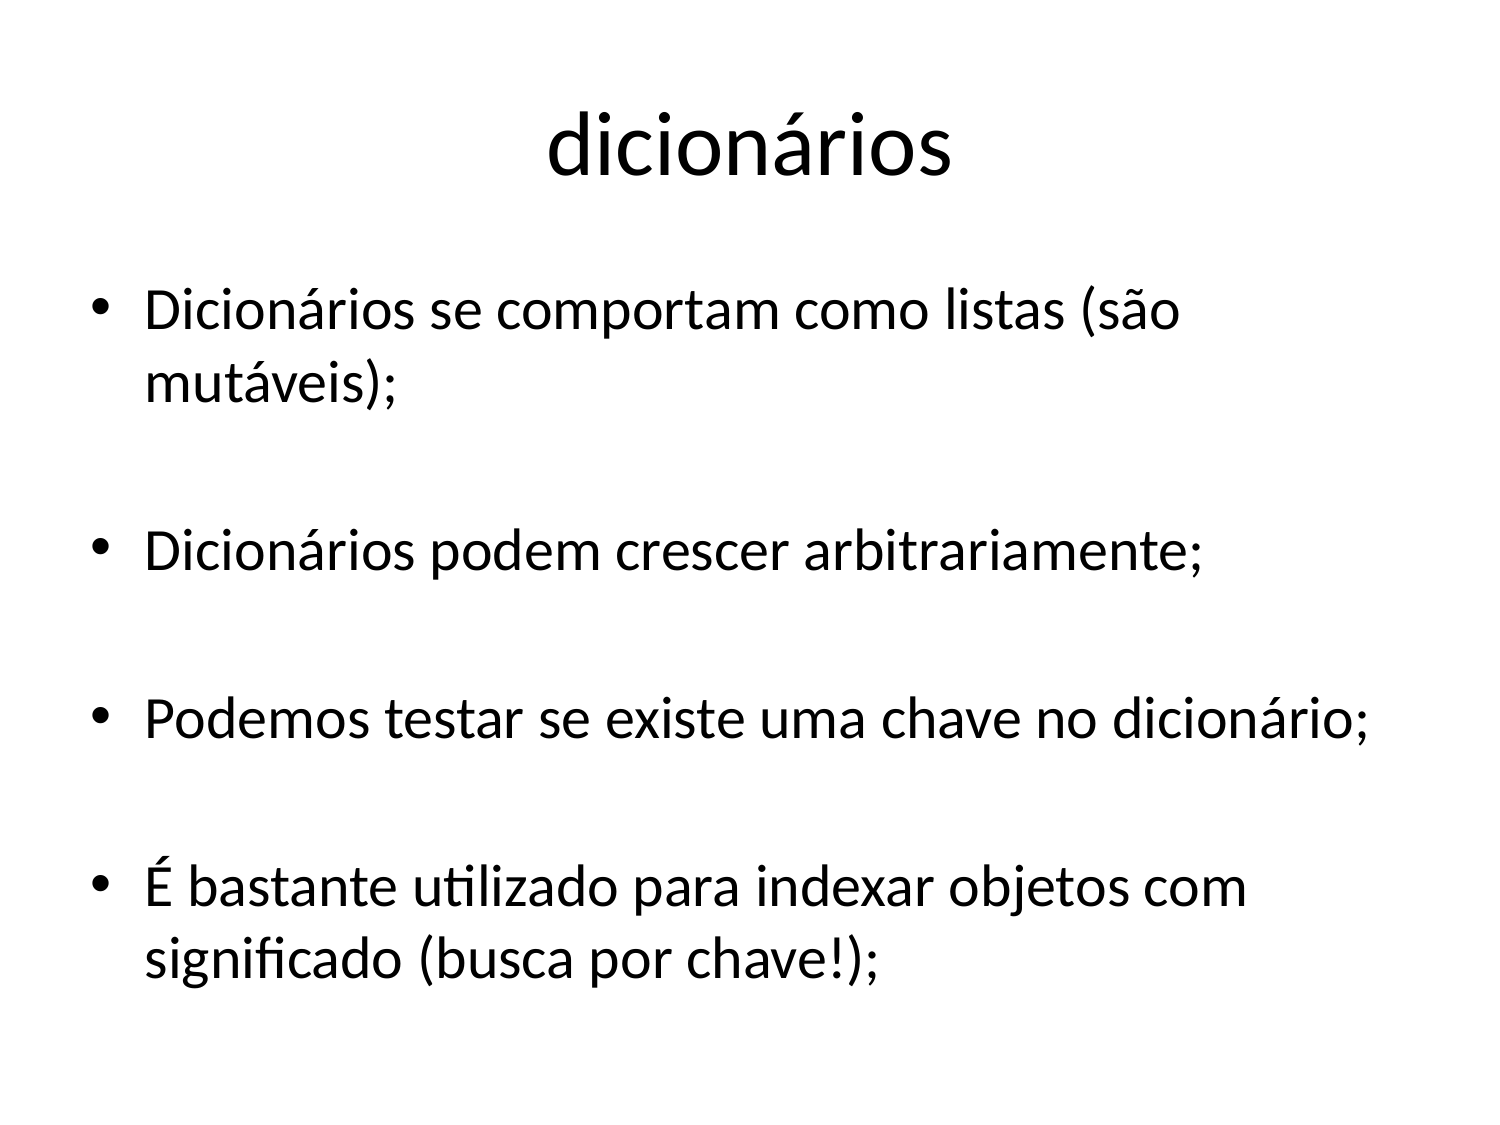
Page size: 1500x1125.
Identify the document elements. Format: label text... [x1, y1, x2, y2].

list Dicionários se comportam como listas (são mutáveis); Dicionários podem crescer arbitrariamente; Podemos testar se existe uma chave no dicionário; É bastante utilizado para indexar objetos com significado (busca por chave!); [75, 262, 1425, 1005]
title dicionários [75, 45, 1425, 233]
